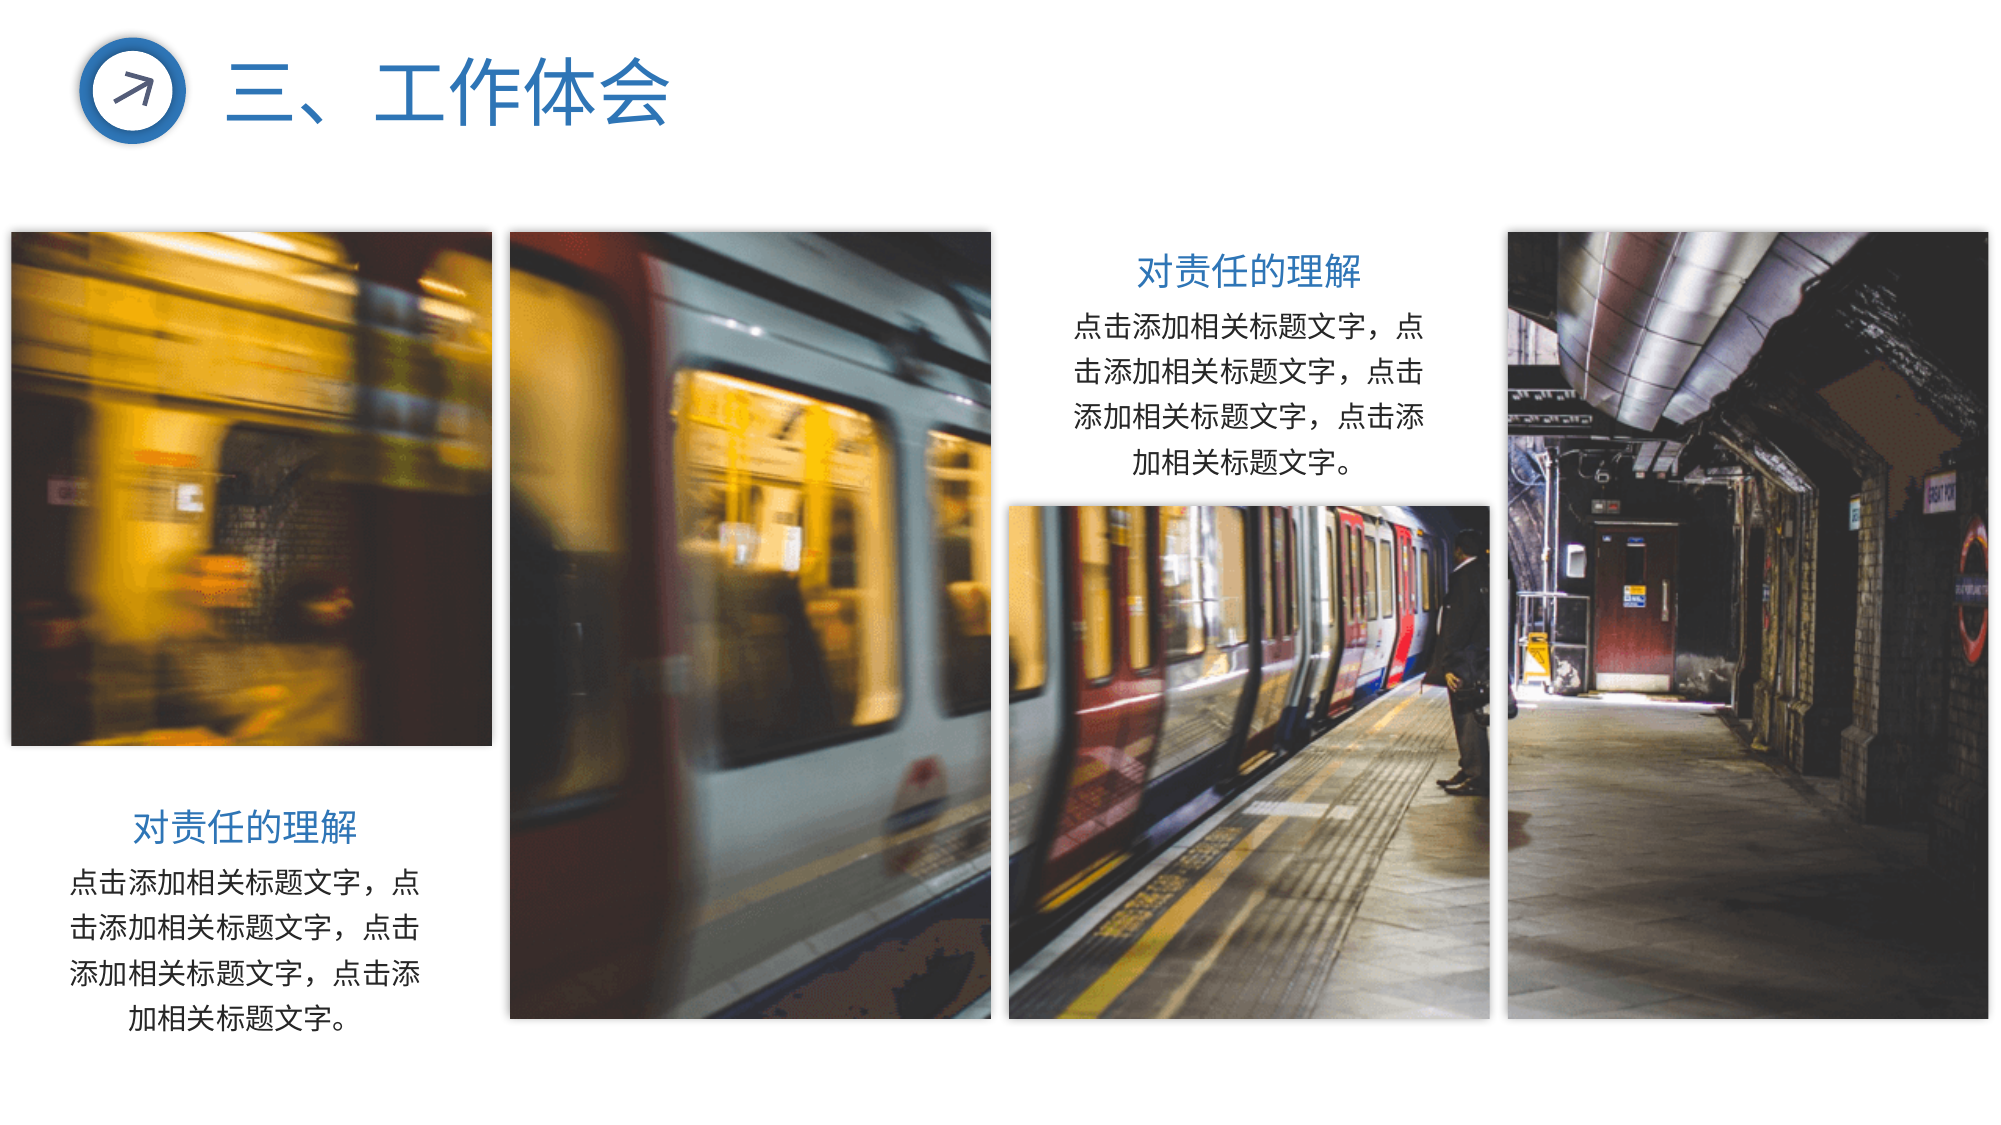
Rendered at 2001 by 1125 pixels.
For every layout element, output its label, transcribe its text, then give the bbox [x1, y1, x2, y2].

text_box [49, 782, 441, 1046]
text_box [1054, 226, 1445, 490]
text_box [1008, 506, 1491, 1020]
text_box [10, 232, 493, 746]
text_box 三、工作体会 [207, 37, 1060, 143]
text_box [509, 232, 992, 1020]
text_box [1507, 232, 1989, 1020]
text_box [79, 37, 186, 144]
